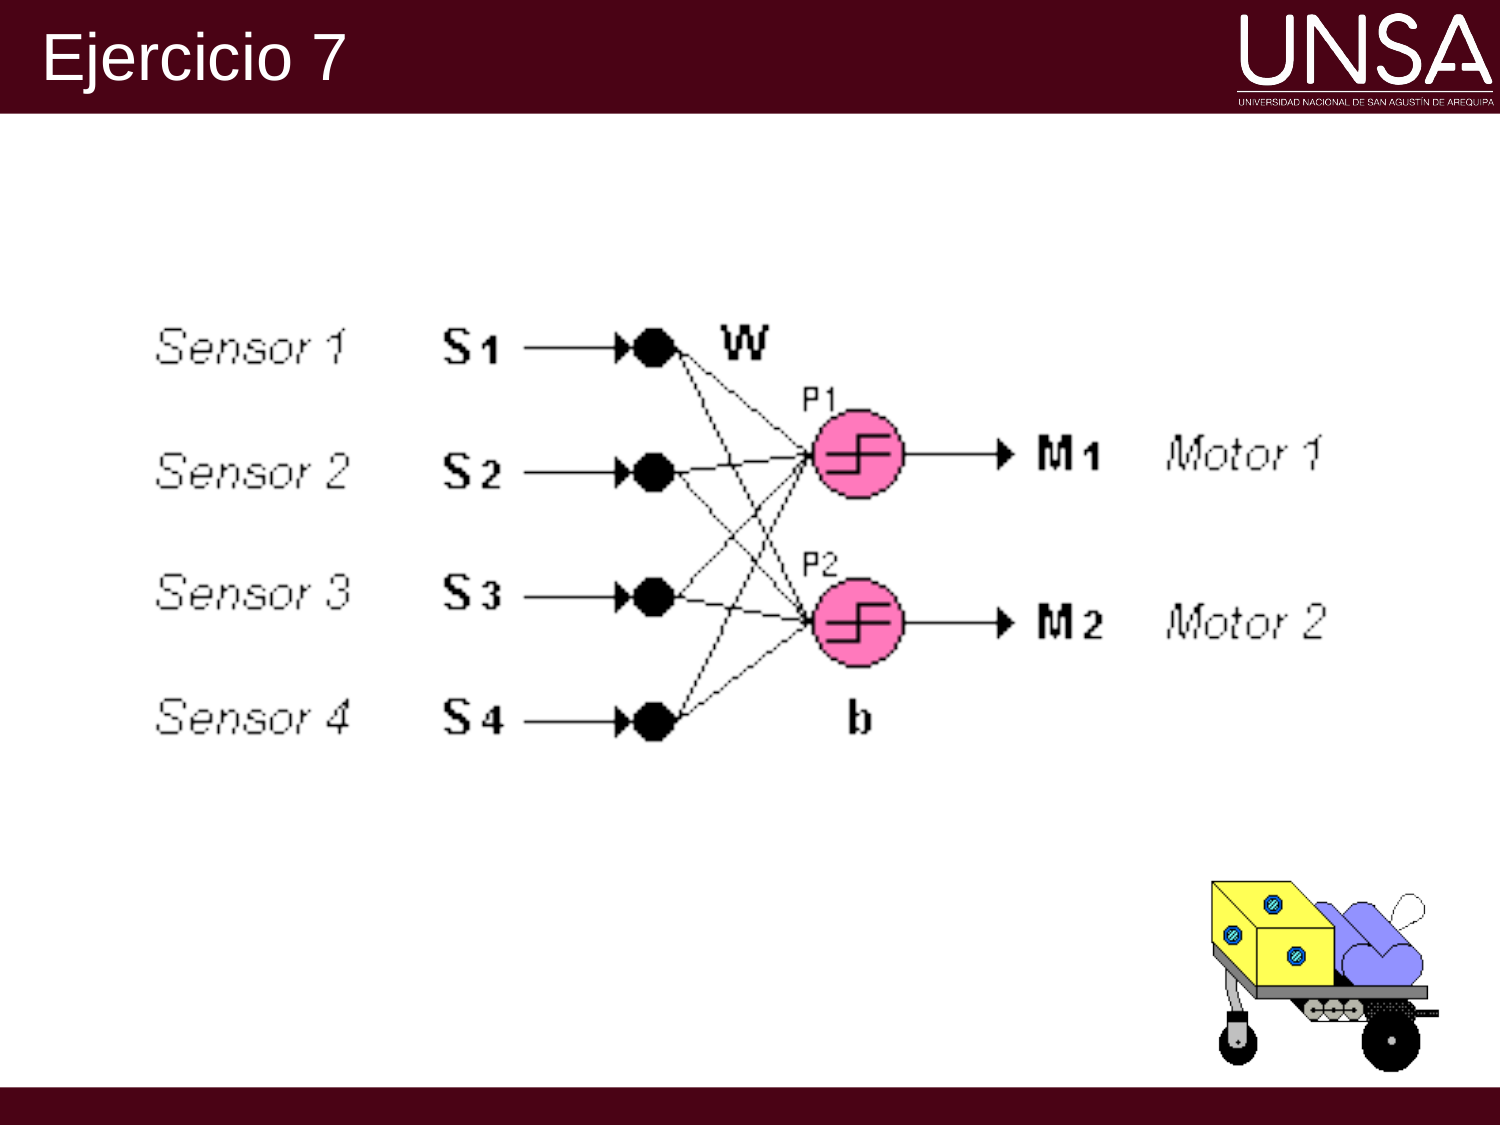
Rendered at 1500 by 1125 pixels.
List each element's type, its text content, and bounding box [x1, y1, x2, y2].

picture [1171, 839, 1473, 1095]
picture [112, 274, 1403, 813]
picture [1237, 13, 1494, 106]
title Ejercicio 7 [41, 19, 1147, 114]
